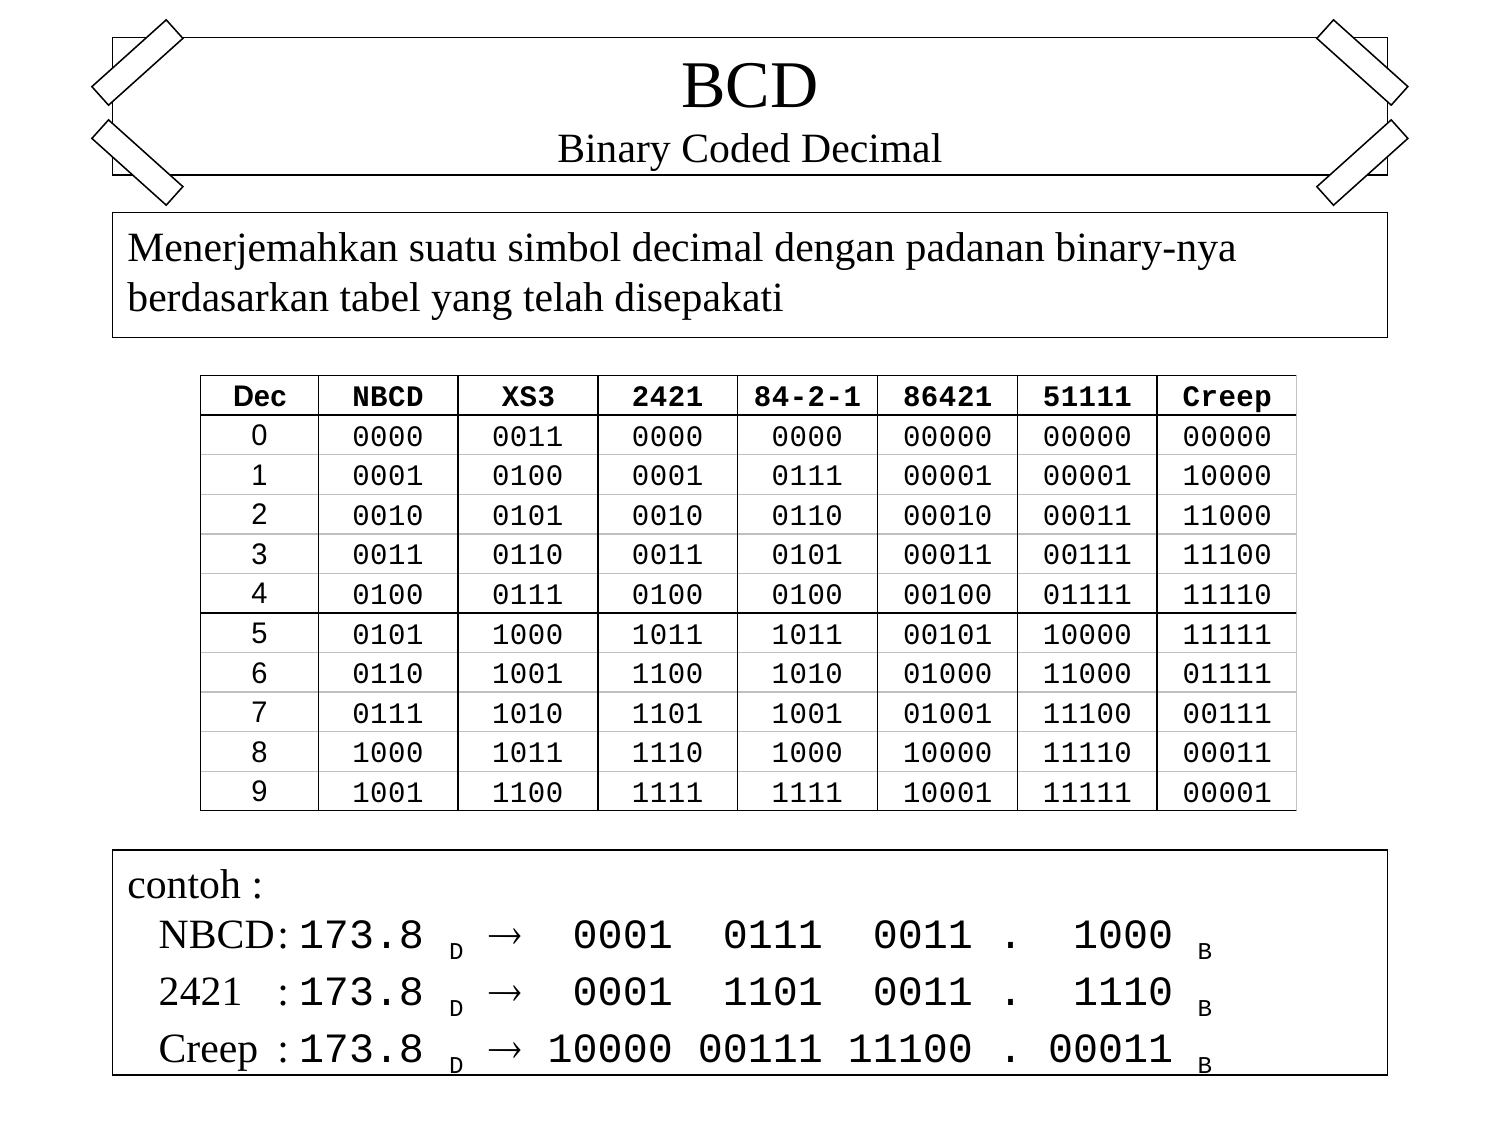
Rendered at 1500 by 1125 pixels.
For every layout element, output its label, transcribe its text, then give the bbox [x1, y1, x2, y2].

text_box [91, 119, 183, 206]
text_box contoh : NBCD : 173.8 D  0001 0111 0011 . 1000 B 2421 : 173.8 D  0001 1101 0011 . 1110 B Creep : 173.8 D  10000 00111 11100 . 00011 B [112, 849, 1388, 1075]
text_box [1316, 119, 1408, 206]
text_box BCD Binary Coded Decimal [112, 37, 1388, 175]
text_box Menerjemahkan suatu simbol decimal dengan padanan binary-nya berdasarkan tabel yang telah disepakati [112, 212, 1388, 338]
text_box [91, 19, 183, 106]
text_box [1316, 19, 1408, 106]
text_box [199, 374, 1298, 812]
